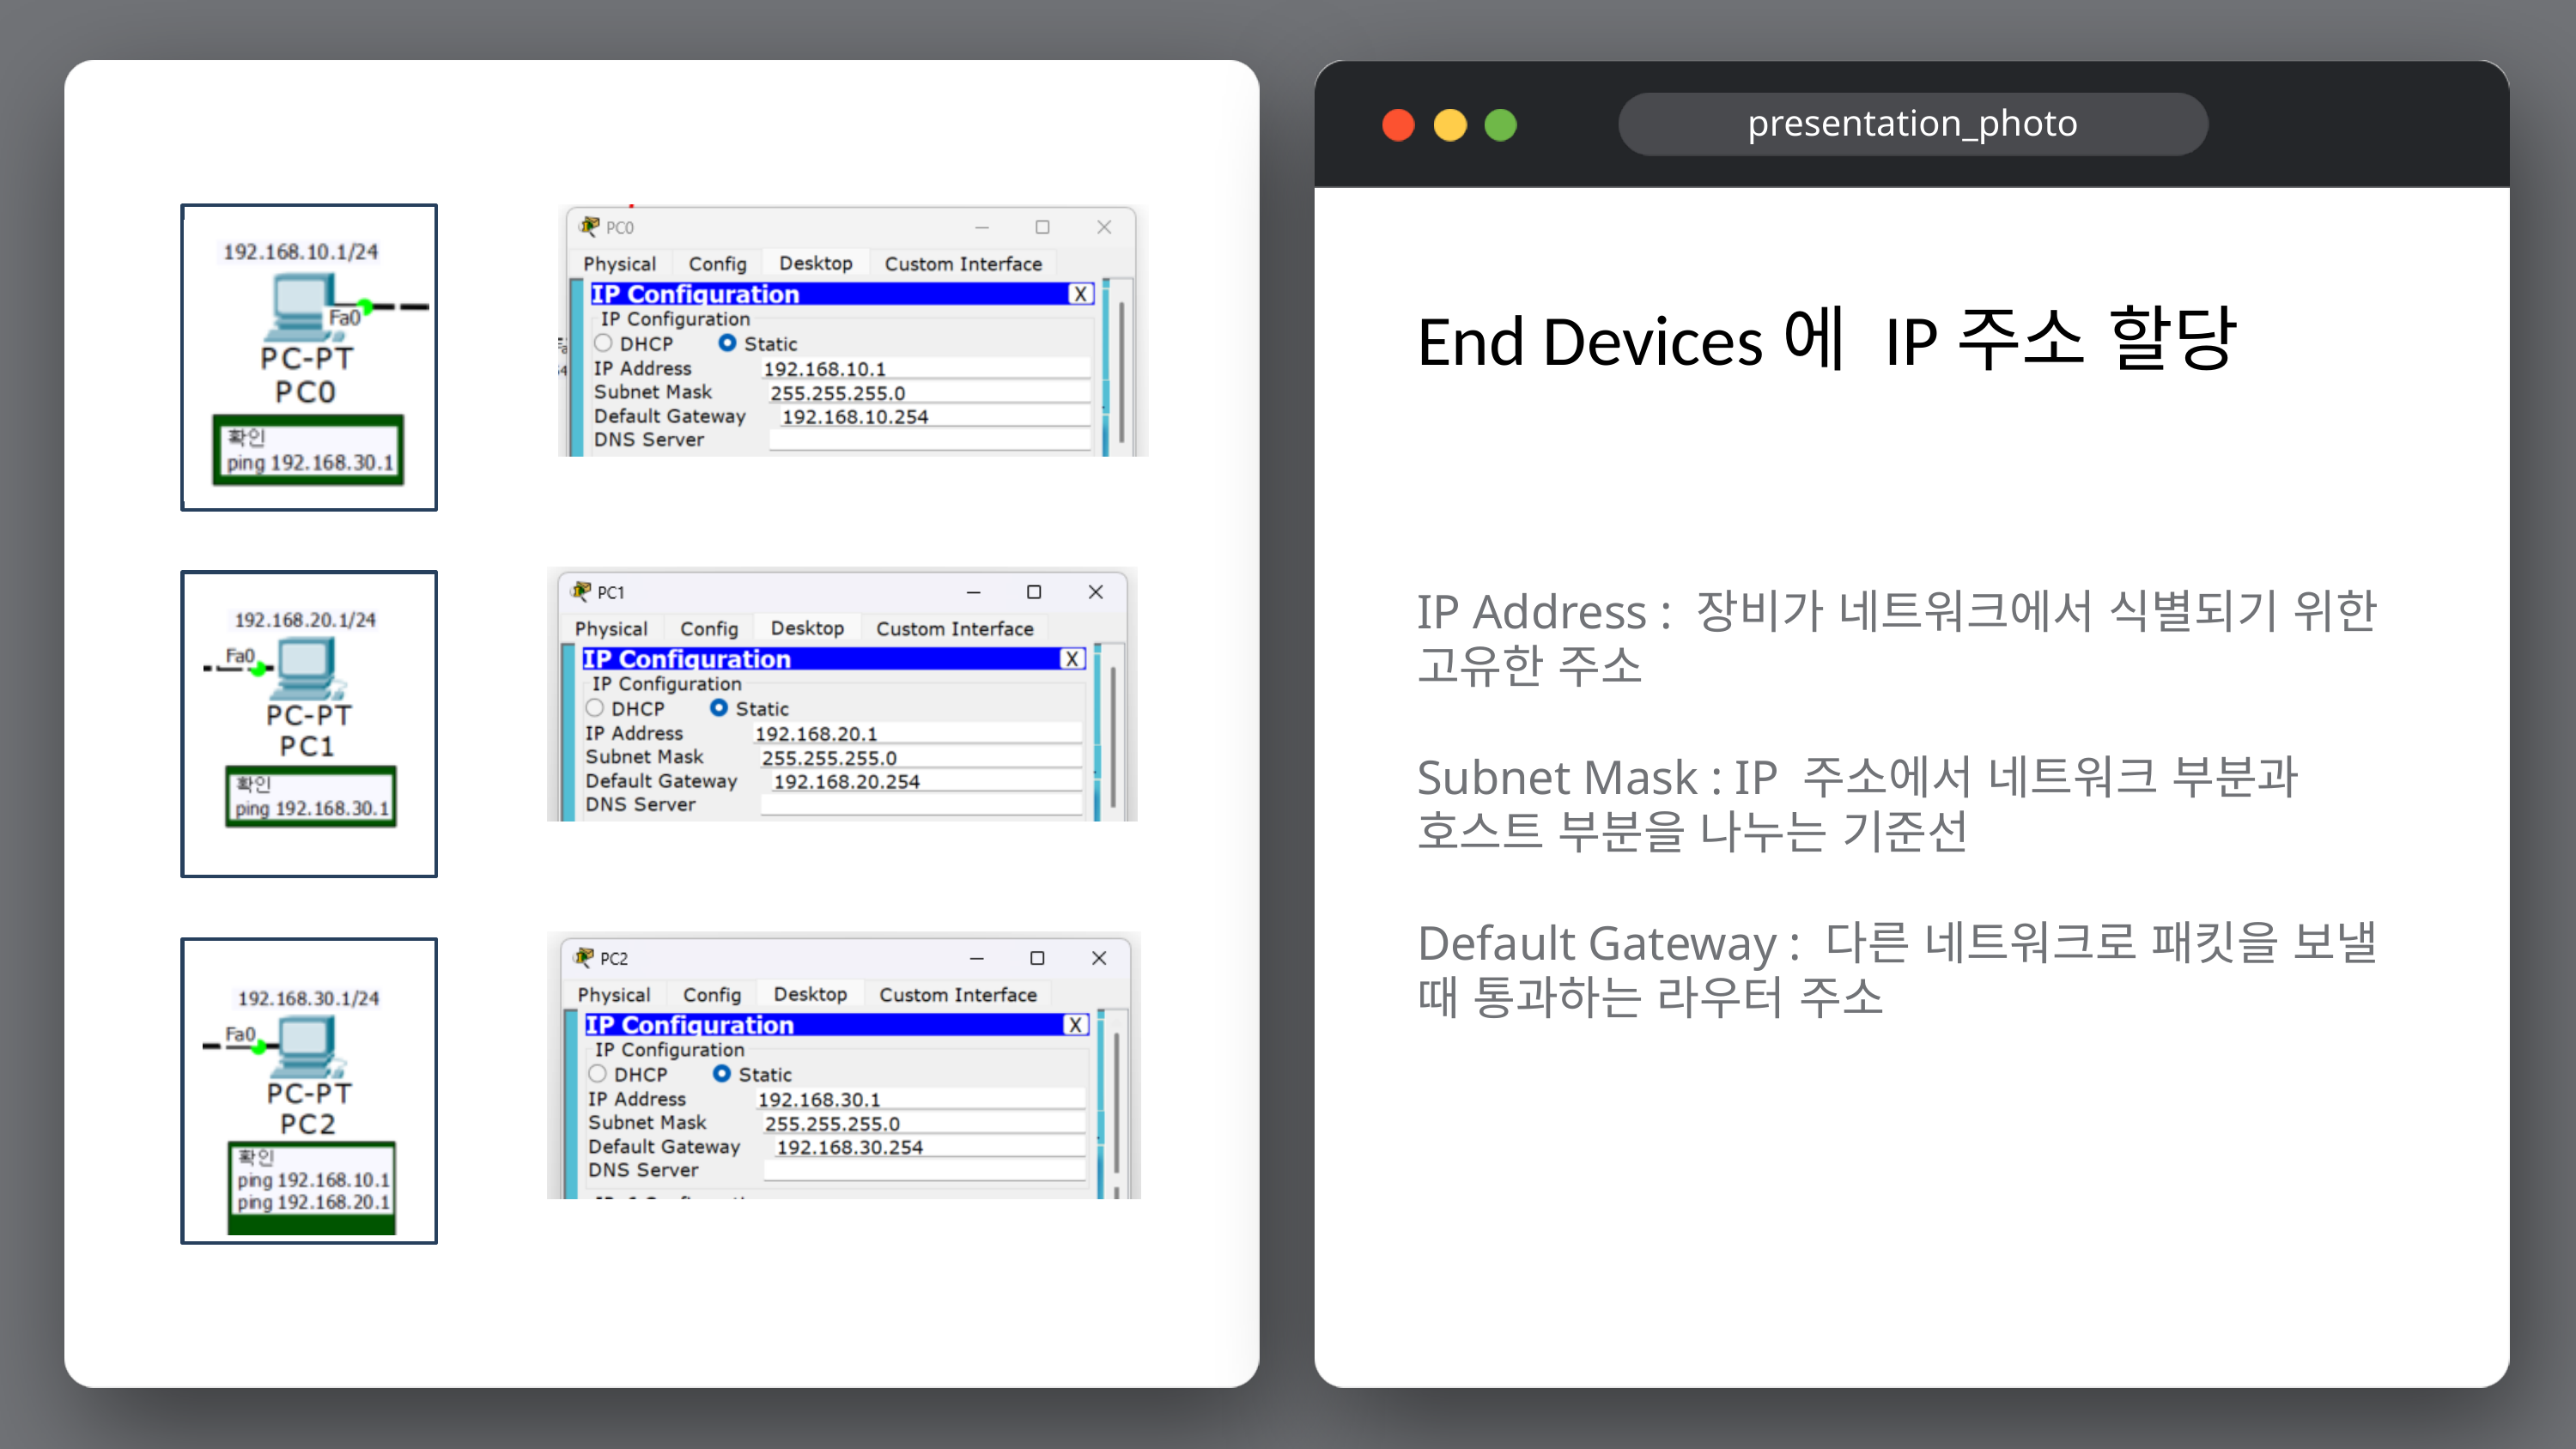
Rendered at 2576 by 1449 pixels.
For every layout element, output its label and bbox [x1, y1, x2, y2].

picture [1314, 60, 2511, 1388]
picture [64, 60, 1260, 1388]
